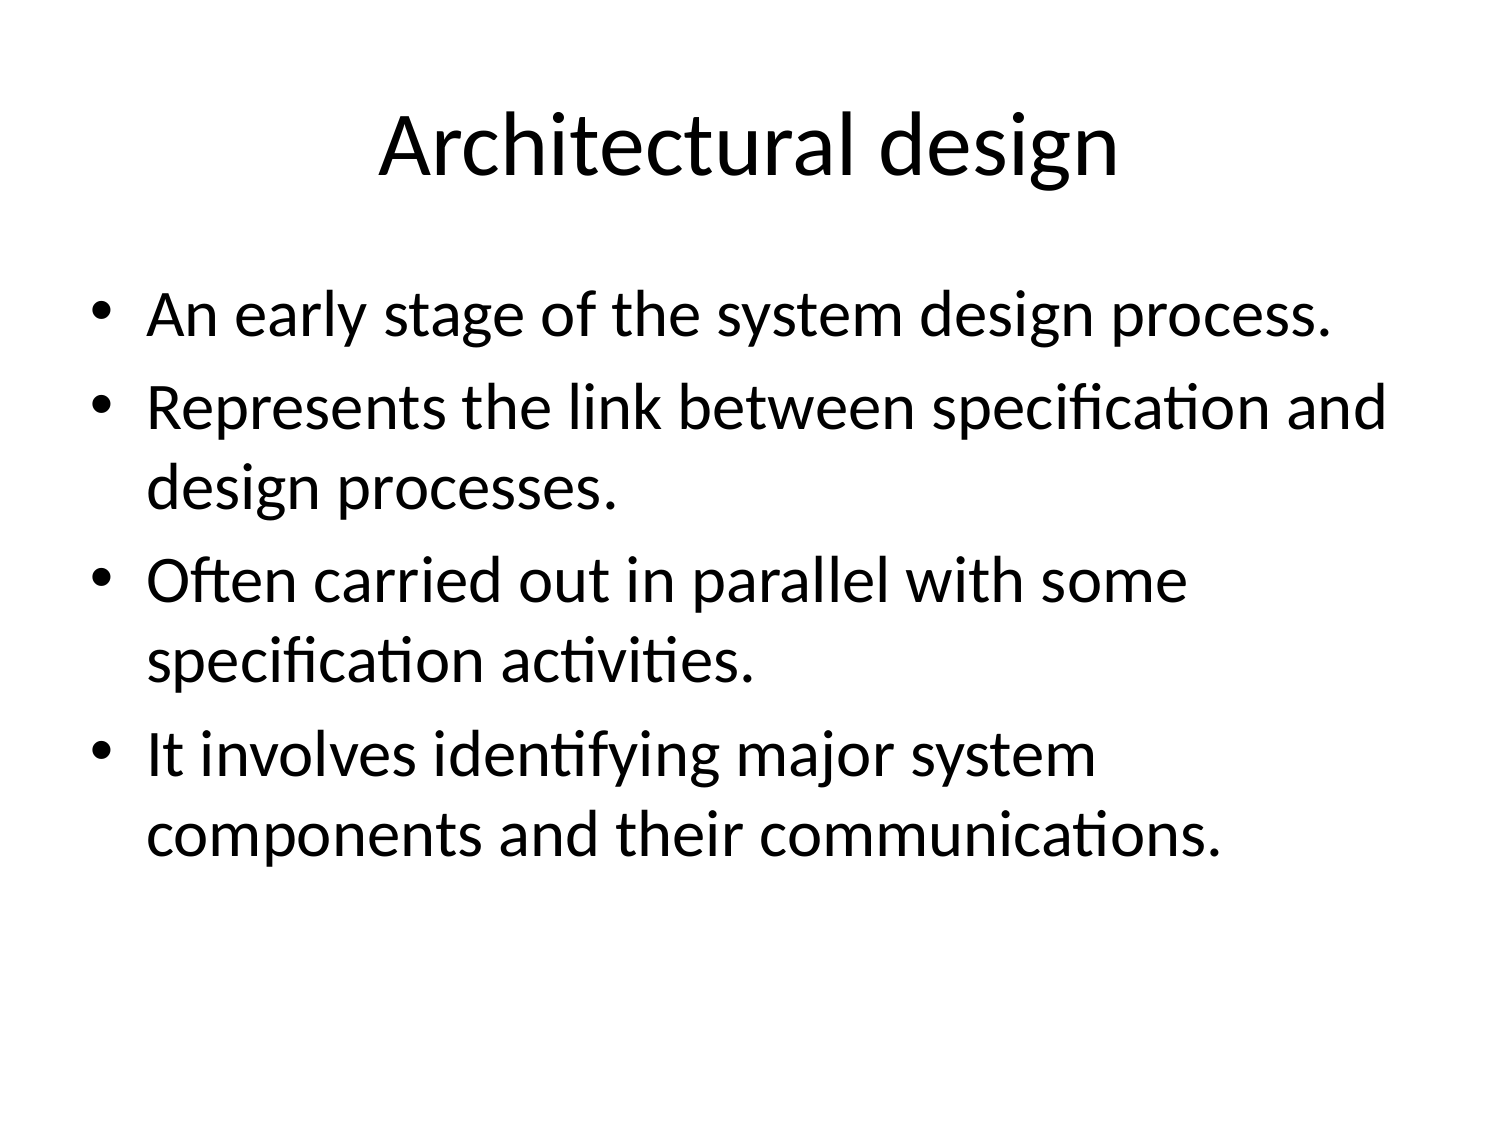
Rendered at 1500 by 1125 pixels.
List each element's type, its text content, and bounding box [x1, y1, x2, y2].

title Architectural design [75, 45, 1425, 233]
list An early stage of the system design process. Represents the link between specification and design processes. Often carried out in parallel with some specification activities. It involves identifying major system components and their communications. [75, 262, 1425, 1005]
